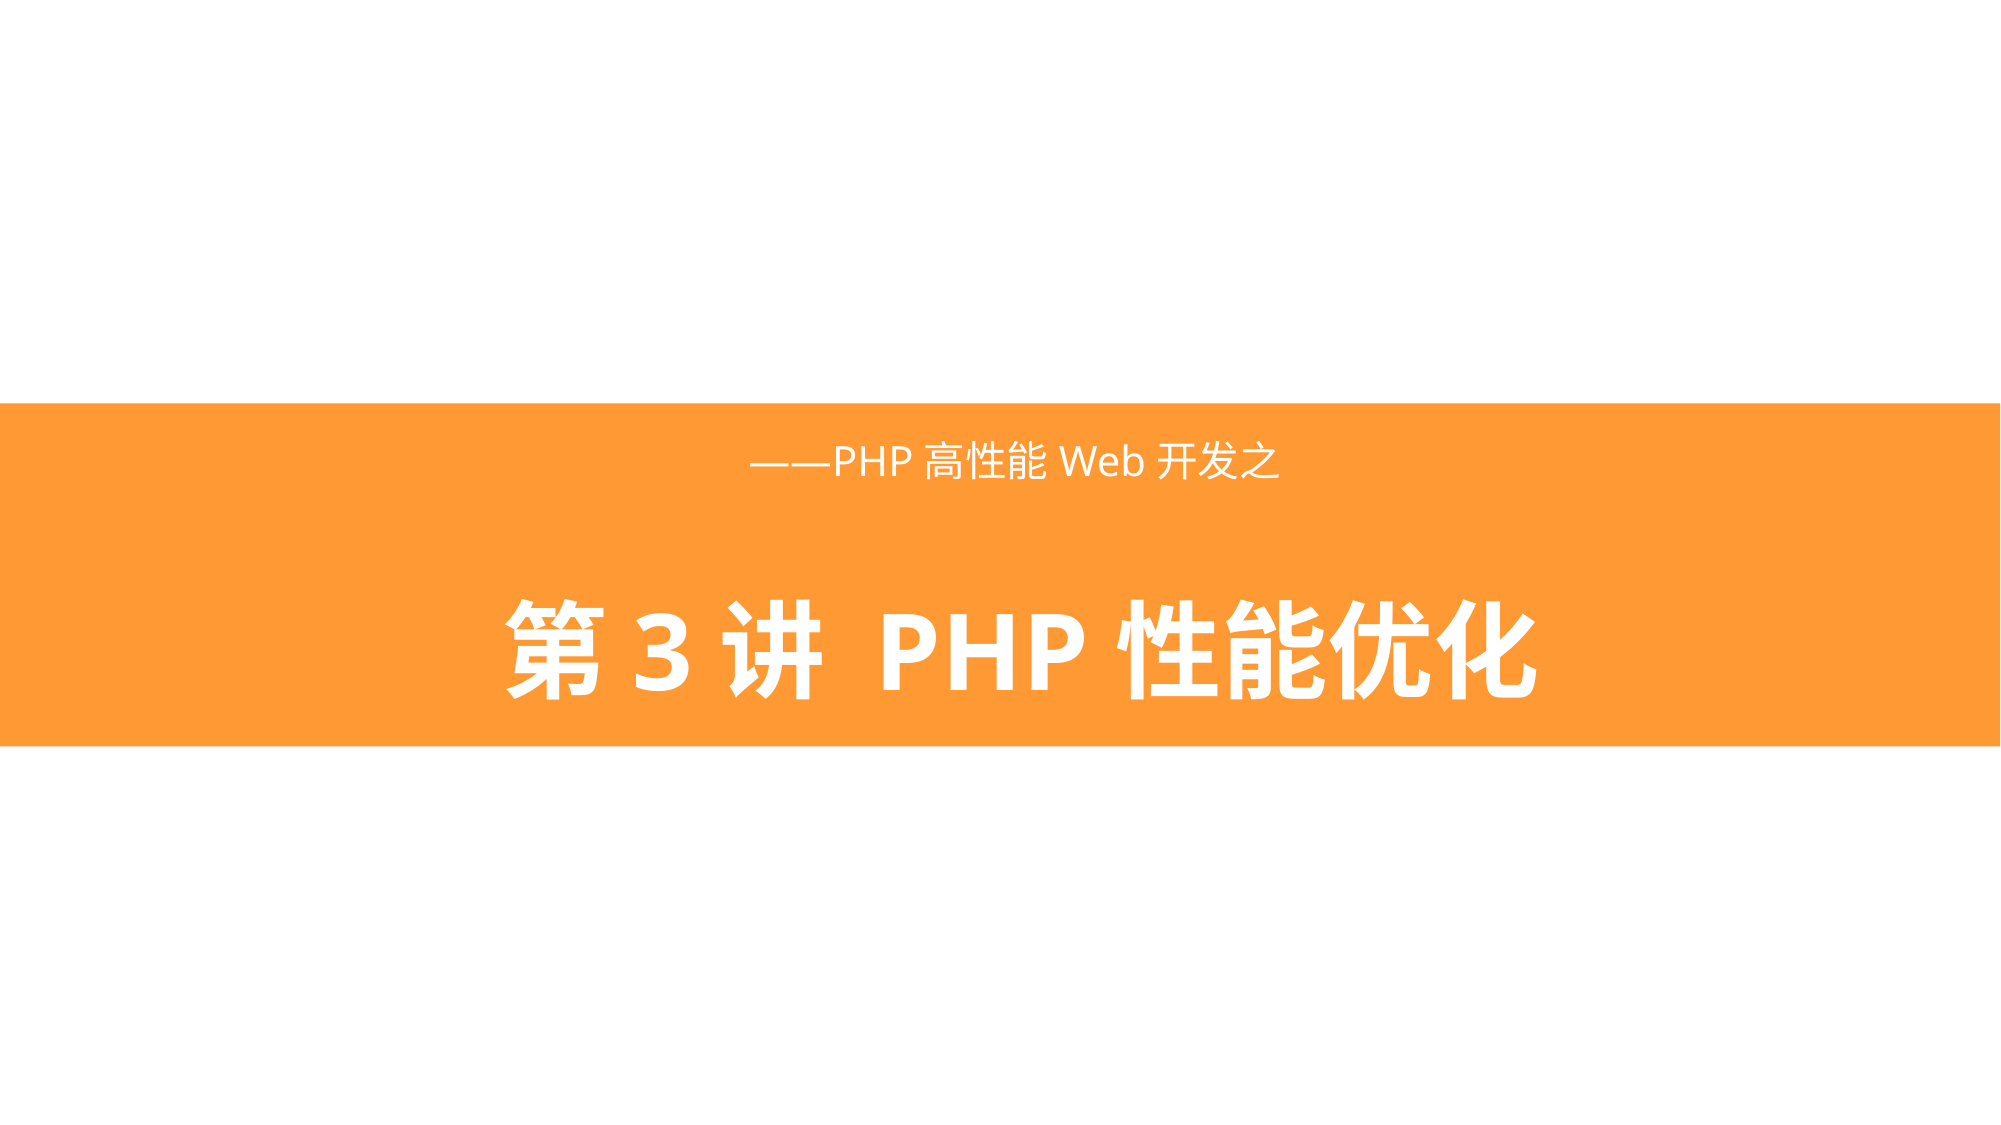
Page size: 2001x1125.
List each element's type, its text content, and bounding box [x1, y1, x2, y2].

list 第3讲 PHP性能优化 [431, 574, 1610, 738]
text_box ——PHP高性能Web开发之 [426, 403, 1604, 524]
